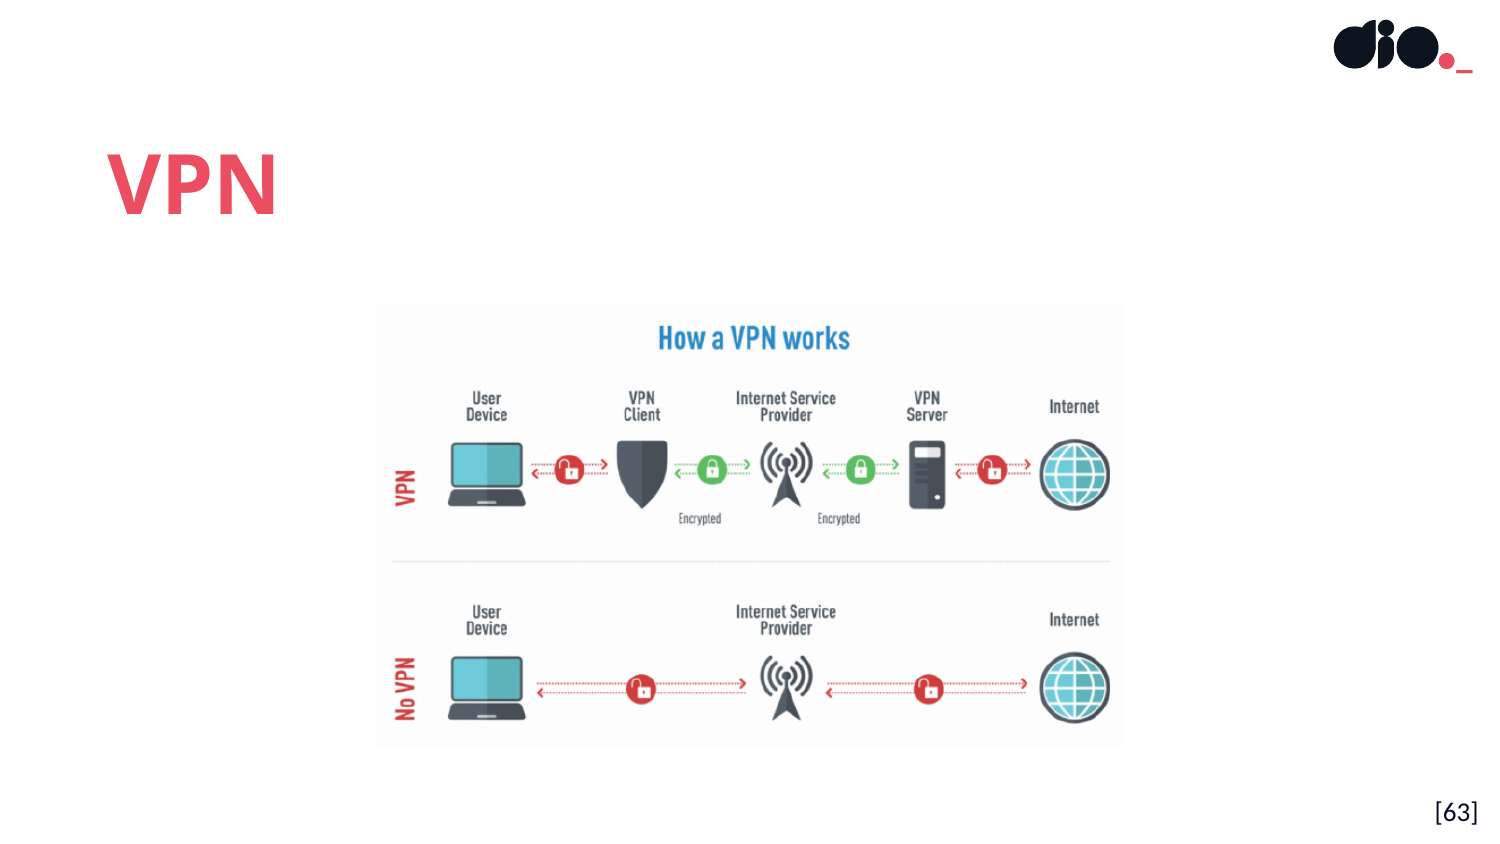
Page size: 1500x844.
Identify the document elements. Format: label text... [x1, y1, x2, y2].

picture [376, 302, 1123, 749]
text_box VPN [92, 104, 1408, 243]
picture [1333, 19, 1473, 74]
slide_number [63] [1403, 779, 1494, 844]
